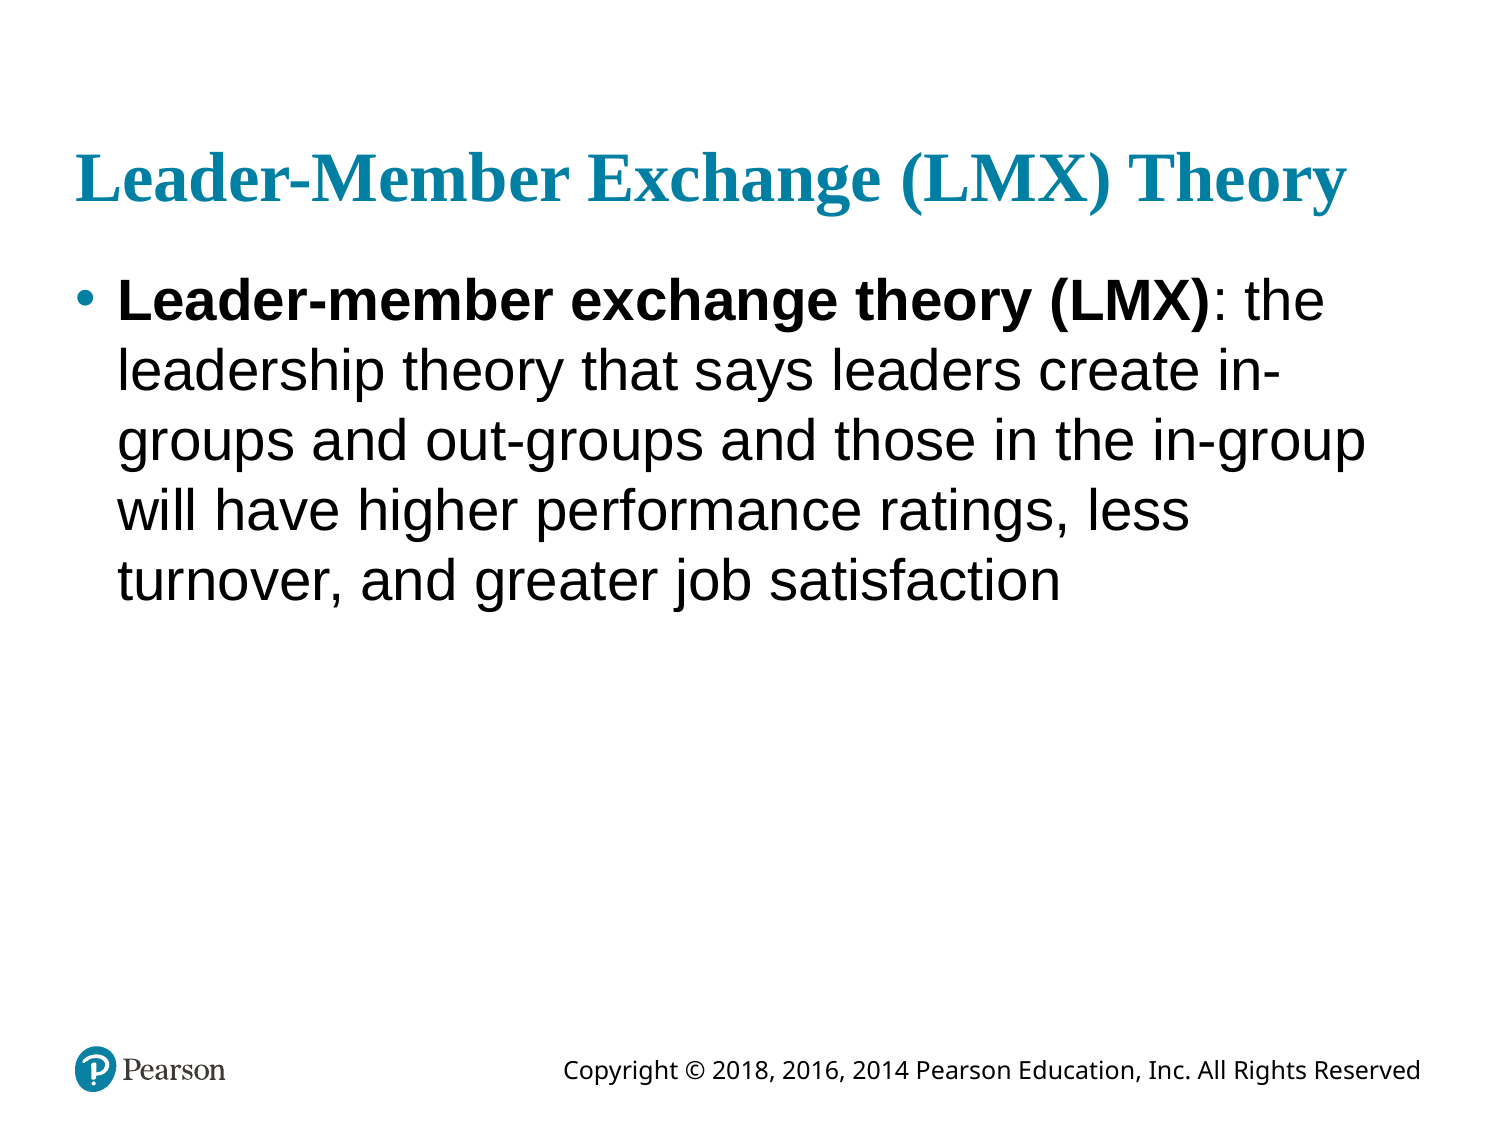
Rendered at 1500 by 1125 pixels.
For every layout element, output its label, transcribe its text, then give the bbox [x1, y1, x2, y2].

title Leader-Member Exchange (LMX) Theory [75, 35, 1425, 216]
list Leader-member exchange theory (LMX): the leadership theory that says leaders create in-groups and out-groups and those in the in-group will have higher performance ratings, less turnover, and greater job satisfaction [75, 262, 1425, 1005]
